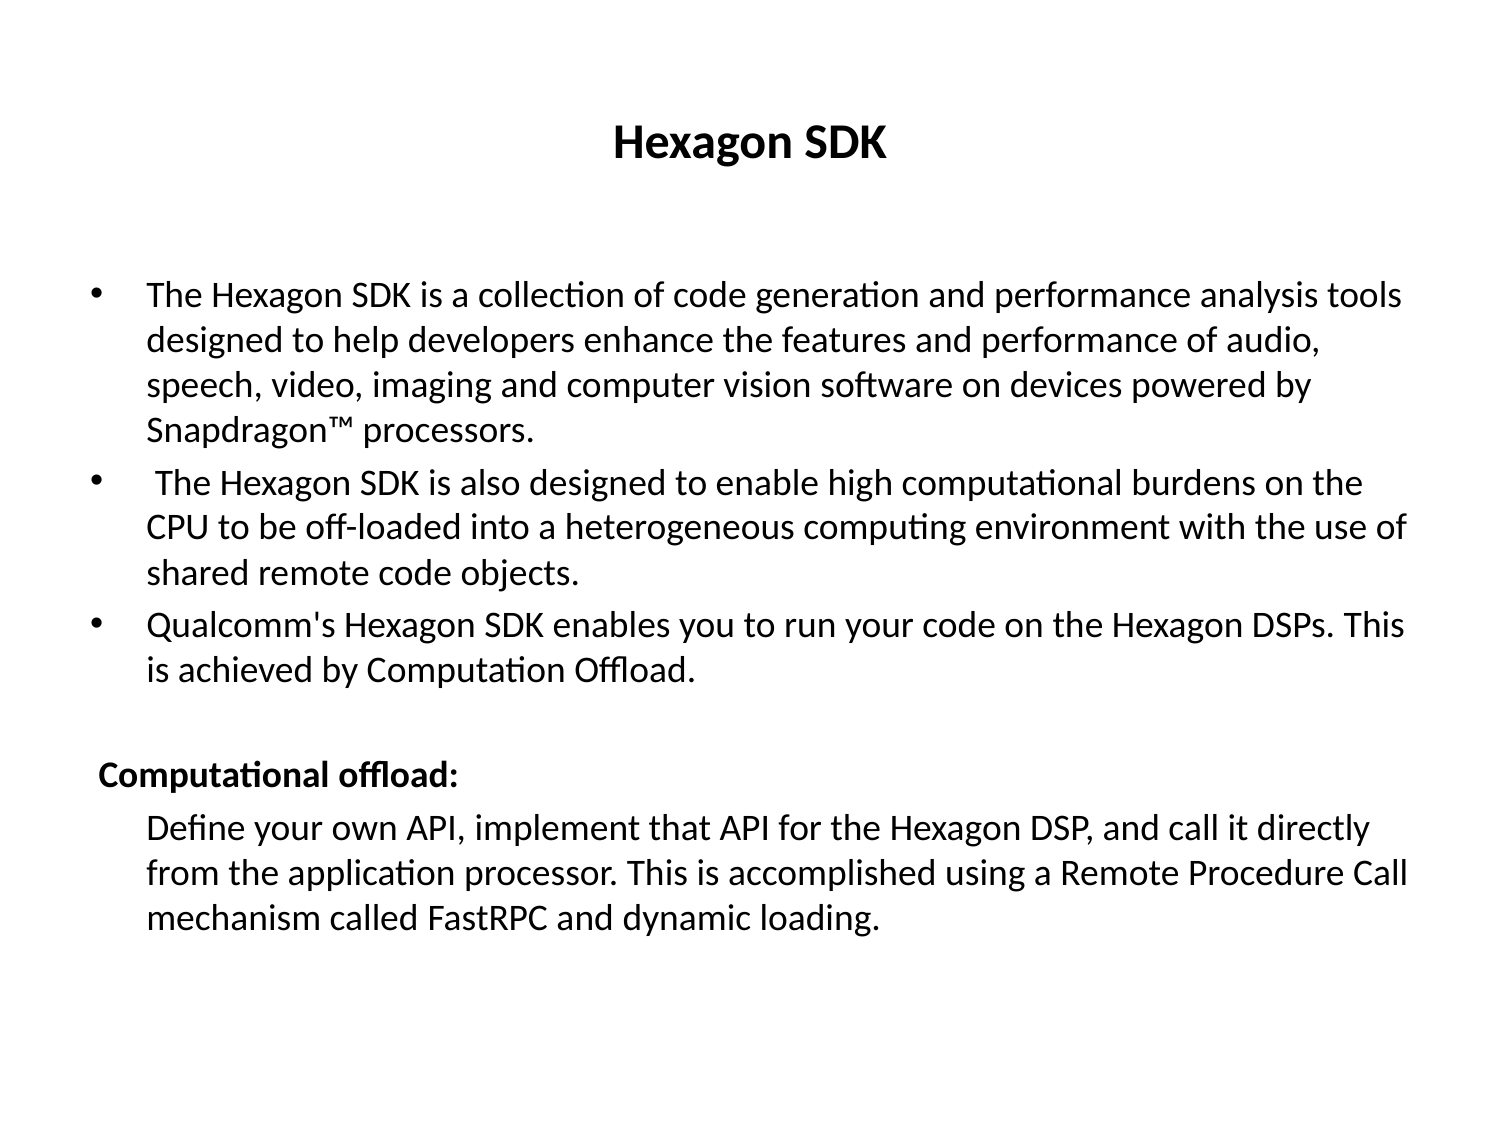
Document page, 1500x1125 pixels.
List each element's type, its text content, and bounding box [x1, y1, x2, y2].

list The Hexagon SDK is a collection of code generation and performance analysis tools designed to help developers enhance the features and performance of audio, speech, video, imaging and computer vision software on devices powered by Snapdragon™ processors. The Hexagon SDK is also designed to enable high computational burdens on the CPU to be off-loaded into a heterogeneous computing environment with the use of shared remote code objects. Qualcomm's Hexagon SDK enables you to run your code on the Hexagon DSPs. This is achieved by Computation Offload. Computational offload: Define your own API, implement that API for the Hexagon DSP, and call it directly from the application processor. This is accomplished using a Remote Procedure Call mechanism called FastRPC and dynamic loading. [75, 262, 1425, 1005]
title Hexagon SDK [75, 45, 1425, 233]
